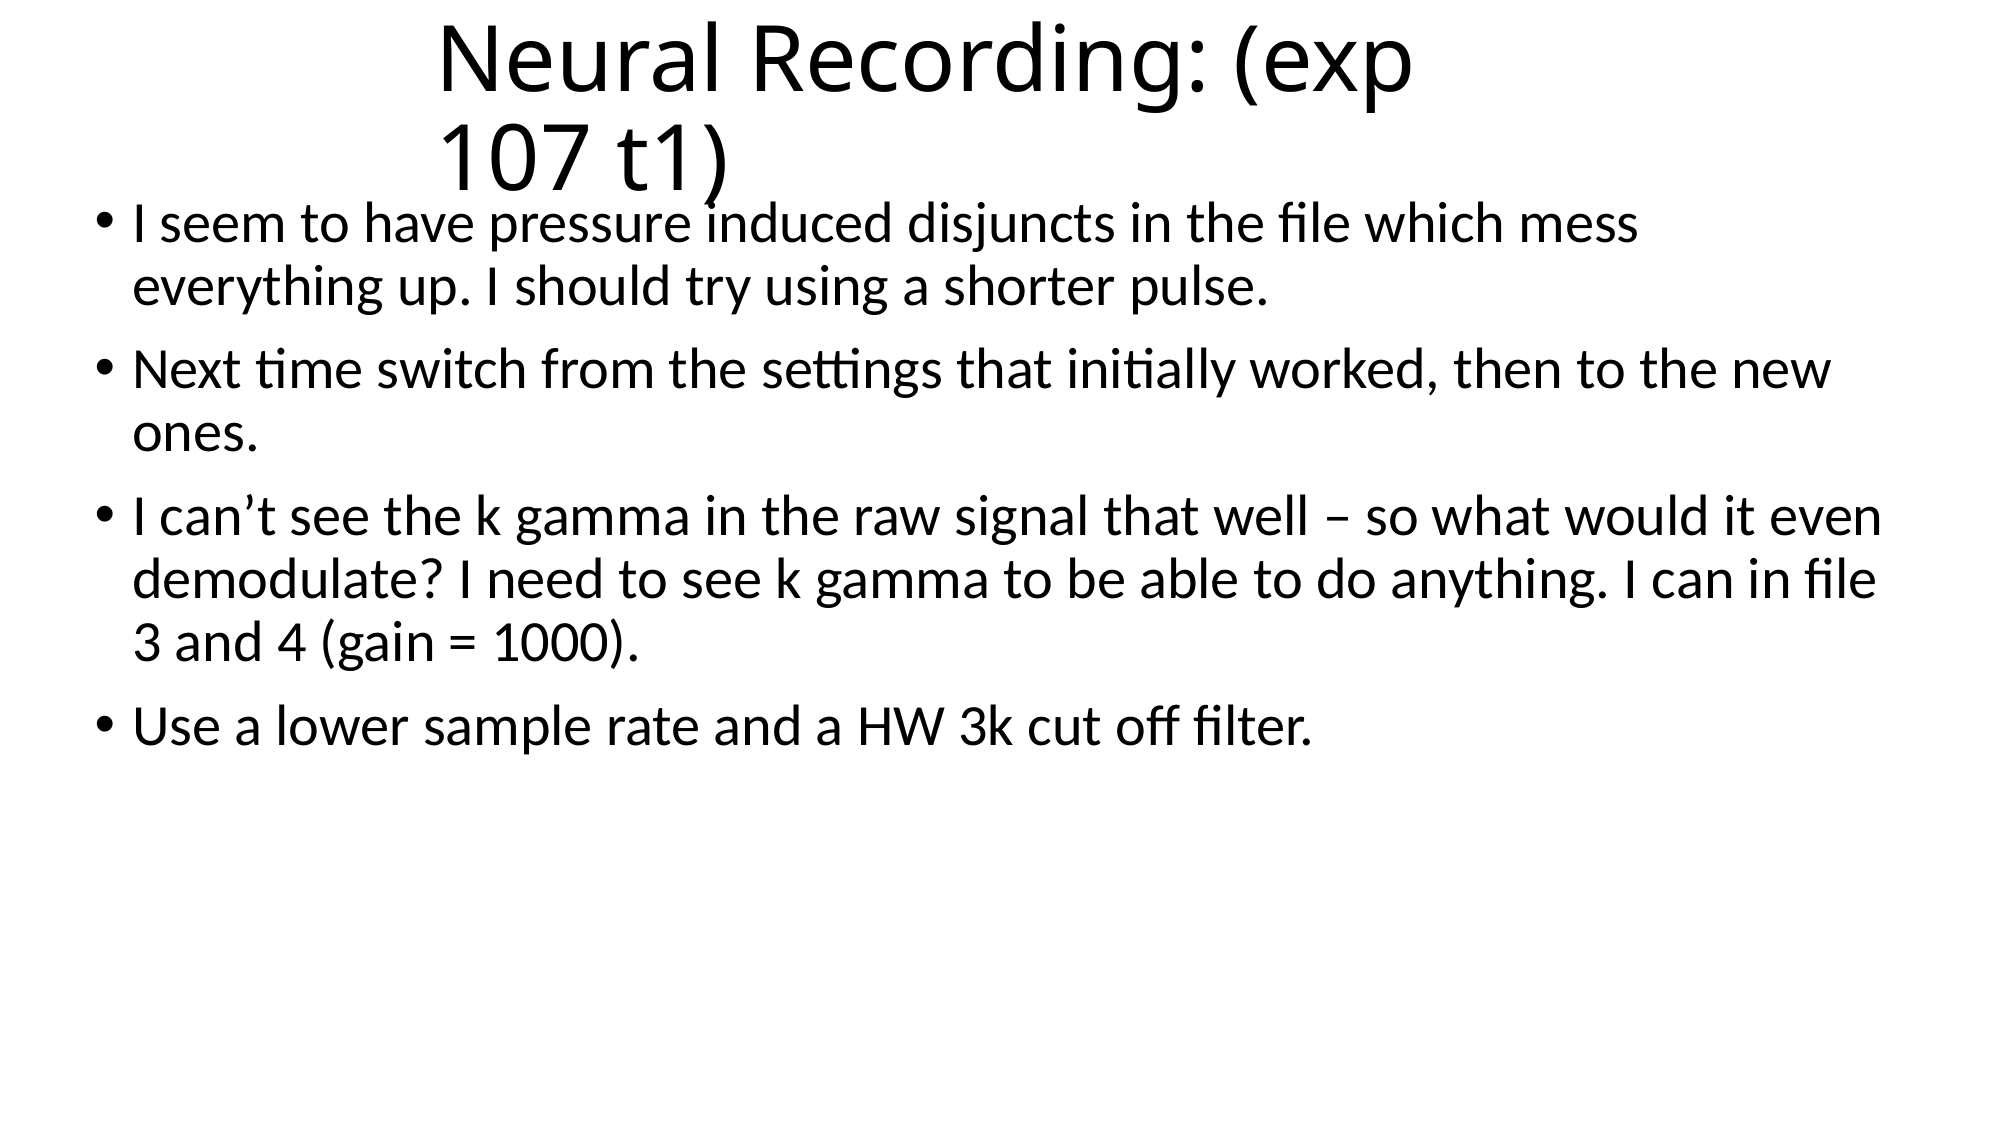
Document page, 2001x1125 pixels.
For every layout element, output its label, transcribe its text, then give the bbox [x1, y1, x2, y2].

title Neural Recording: (exp 107 t1) [420, 43, 1580, 181]
list I seem to have pressure induced disjuncts in the file which mess everything up. I should try using a shorter pulse. Next time switch from the settings that initially worked, then to the new ones. I can’t see the k gamma in the raw signal that well – so what would it even demodulate? I need to see k gamma to be able to do anything. I can in file 3 and 4 (gain = 1000). Use a lower sample rate and a HW 3k cut off filter. [79, 184, 1921, 941]
